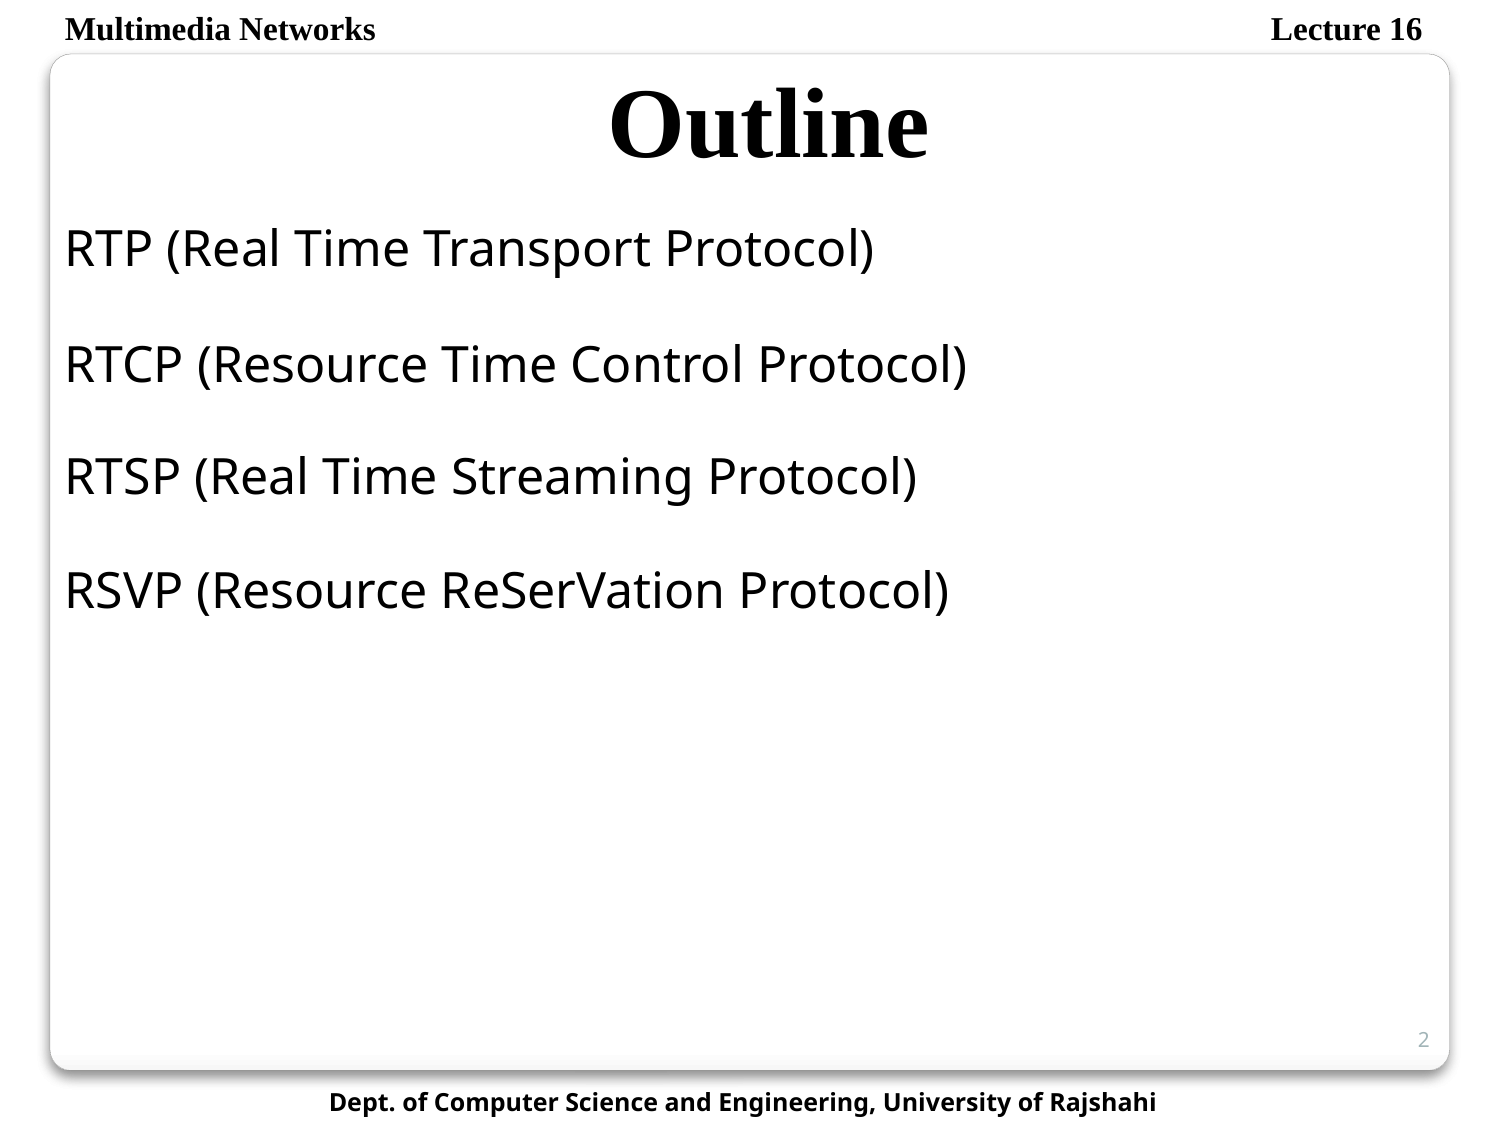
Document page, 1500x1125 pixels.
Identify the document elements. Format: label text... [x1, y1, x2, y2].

text_box RTSP (Real Time Streaming Protocol) [49, 437, 1325, 581]
text_box Outline [399, 50, 1138, 193]
text_box Multimedia Networks [50, 0, 400, 55]
text_box RSVP (Resource ReSerVation Protocol) [49, 550, 1462, 626]
slide_number 2 [1369, 1002, 1445, 1063]
text_box Lecture 16 [1137, 0, 1438, 55]
text_box RTP (Real Time Transport Protocol) [49, 208, 1462, 284]
text_box Dept. of Computer Science and Engineering, University of Rajshahi [74, 1079, 1413, 1125]
text_box RTCP (Resource Time Control Protocol) [49, 324, 1325, 437]
